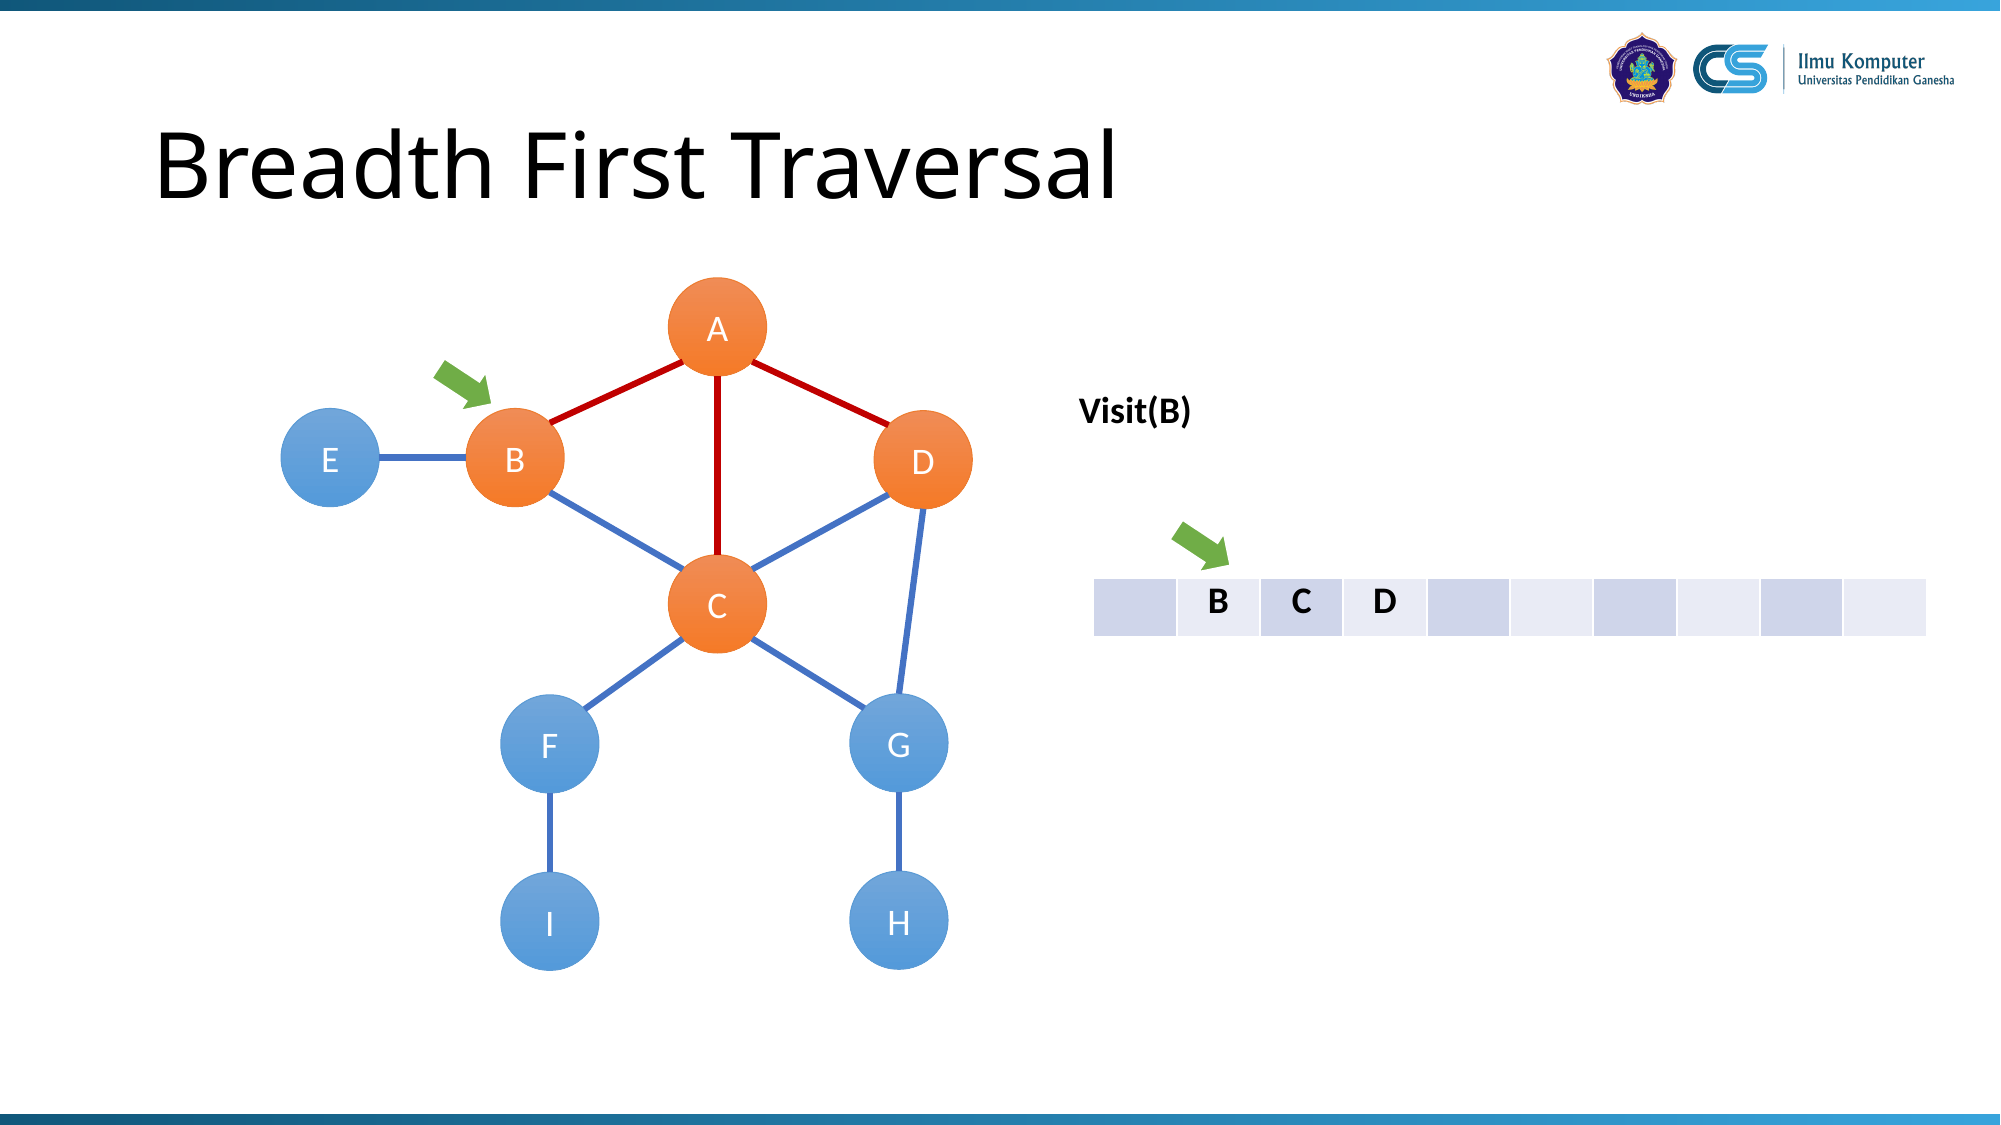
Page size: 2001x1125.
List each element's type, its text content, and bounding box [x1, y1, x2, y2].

table_header [1844, 579, 1926, 636]
text_box D [873, 410, 973, 510]
text_box C [667, 554, 768, 654]
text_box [549, 361, 683, 423]
text_box I [500, 871, 600, 971]
text_box Visit(B) [1063, 379, 1207, 439]
text_box B [465, 407, 565, 508]
text_box G [849, 693, 949, 793]
text_box F [500, 694, 600, 794]
table_header [1761, 579, 1842, 636]
text_box [428, 355, 495, 414]
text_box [752, 361, 889, 426]
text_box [549, 492, 683, 570]
table_header B [1178, 579, 1259, 636]
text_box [1605, 32, 1954, 105]
text_box [0, 1113, 2000, 1125]
table_header [1094, 579, 1176, 636]
text_box [0, 0, 2000, 11]
text_box [1166, 516, 1233, 576]
text_box E [280, 407, 380, 508]
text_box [584, 638, 683, 710]
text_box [752, 494, 889, 570]
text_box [898, 508, 924, 694]
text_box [752, 638, 865, 709]
text_box H [849, 870, 949, 970]
text_box A [667, 277, 768, 377]
table_header [1594, 579, 1676, 636]
title Breadth First Traversal [137, 59, 1863, 278]
table_header D [1344, 579, 1426, 636]
table_header [1678, 579, 1759, 636]
table_header [1511, 579, 1592, 636]
table_header [1428, 579, 1509, 636]
table_header C [1261, 579, 1342, 636]
